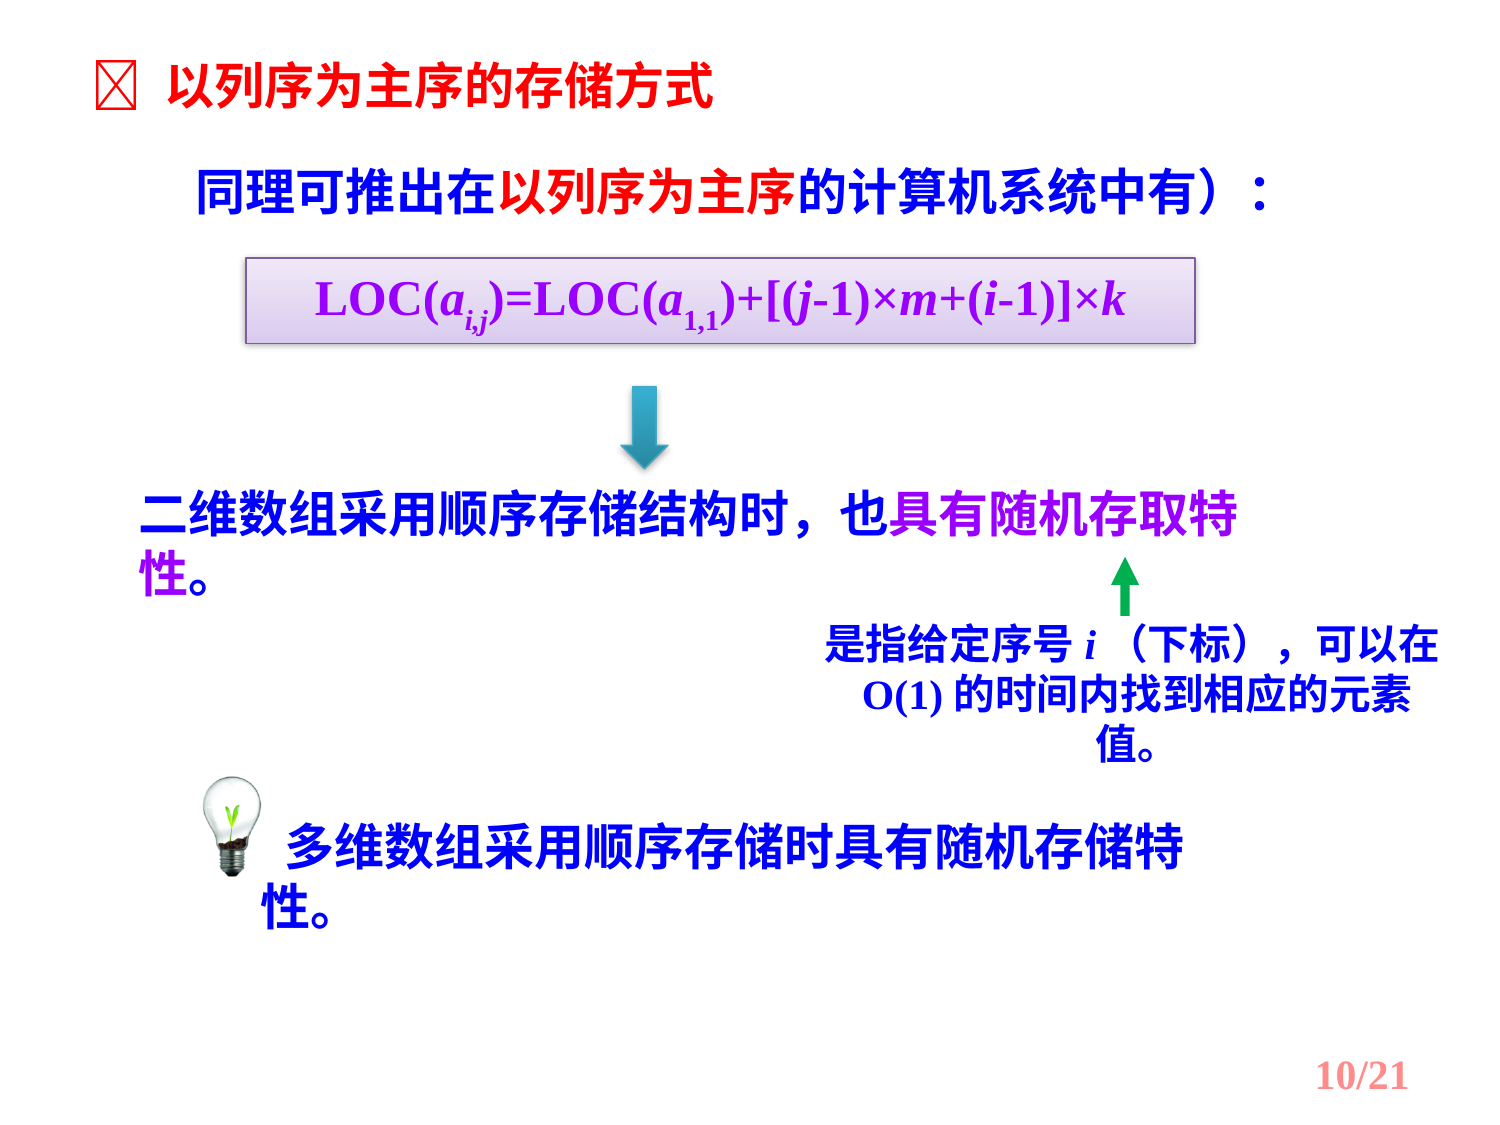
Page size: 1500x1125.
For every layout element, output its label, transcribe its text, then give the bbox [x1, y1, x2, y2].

text_box LOC(ai,j)=LOC(a1,1)+[(j-1)×m+(i-1)]×k [245, 257, 1196, 344]
slide_number 10/21 [1074, 1042, 1425, 1103]
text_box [123, 386, 1467, 727]
text_box 同理可推出在以列序为主序的计算机系统中有）： [100, 140, 1325, 300]
text_box  以列序为主序的存储方式 [76, 46, 762, 122]
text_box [198, 773, 1290, 885]
